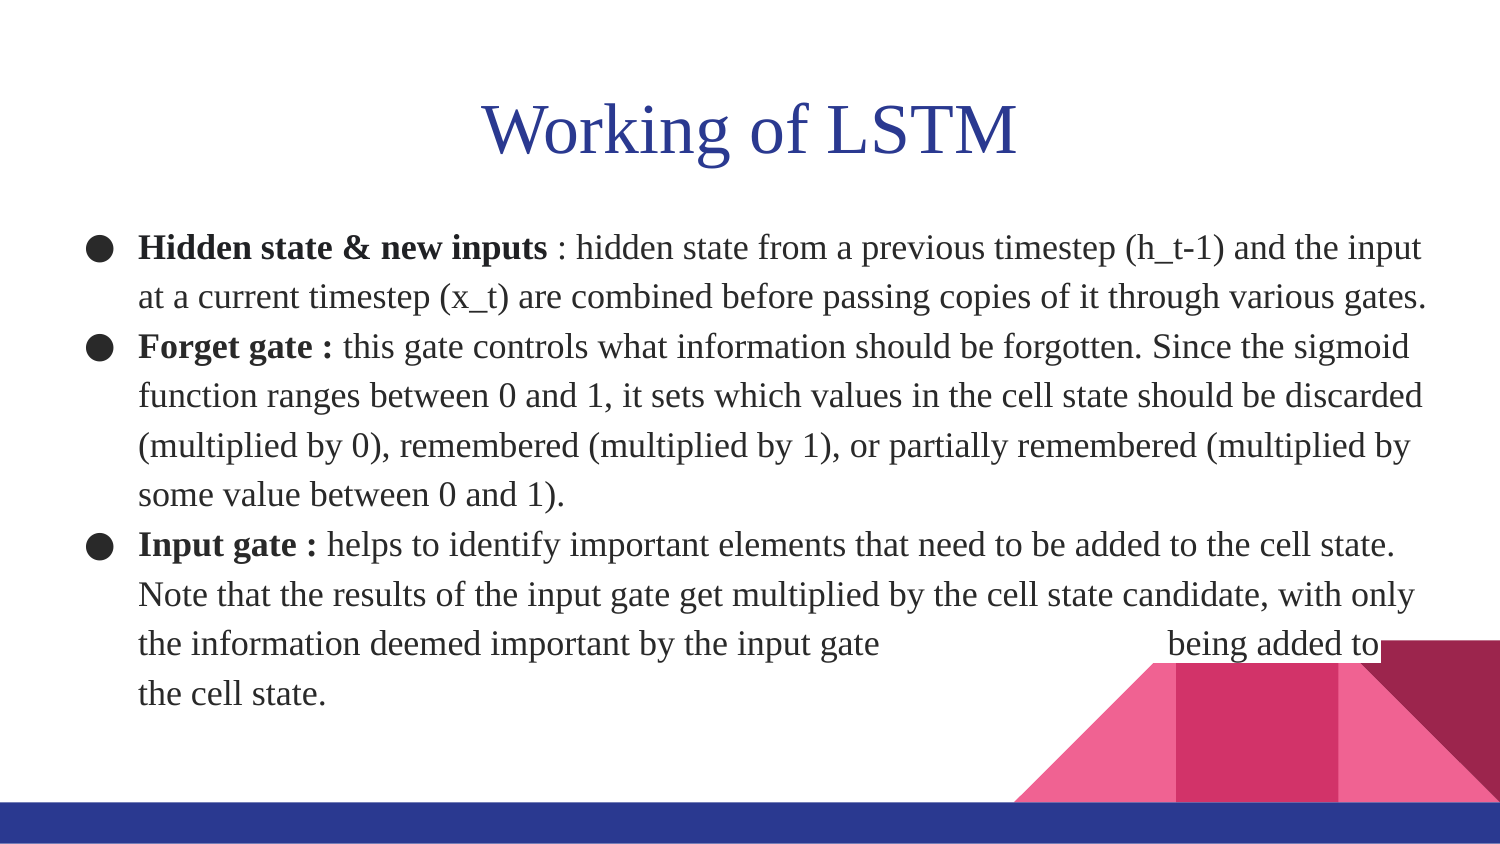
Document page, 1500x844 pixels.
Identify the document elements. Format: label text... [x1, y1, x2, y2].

list Hidden state & new inputs : hidden state from a previous timestep (h_t-1) and the input at a current timestep (x_t) are combined before passing copies of it through various gates. Forget gate : this gate controls what information should be forgotten. Since the sigmoid function ranges between 0 and 1, it sets which values in the cell state should be discarded (multiplied by 0), remembered (multiplied by 1), or partially remembered (multiplied by some value between 0 and 1). Input gate : helps to identify important elements that need to be added to the cell state. Note that the results of the input gate get multiplied by the cell state candidate, with only the information deemed important by the input gate being added to the cell state. [51, 201, 1449, 776]
title Working of LSTM [51, 67, 1449, 167]
